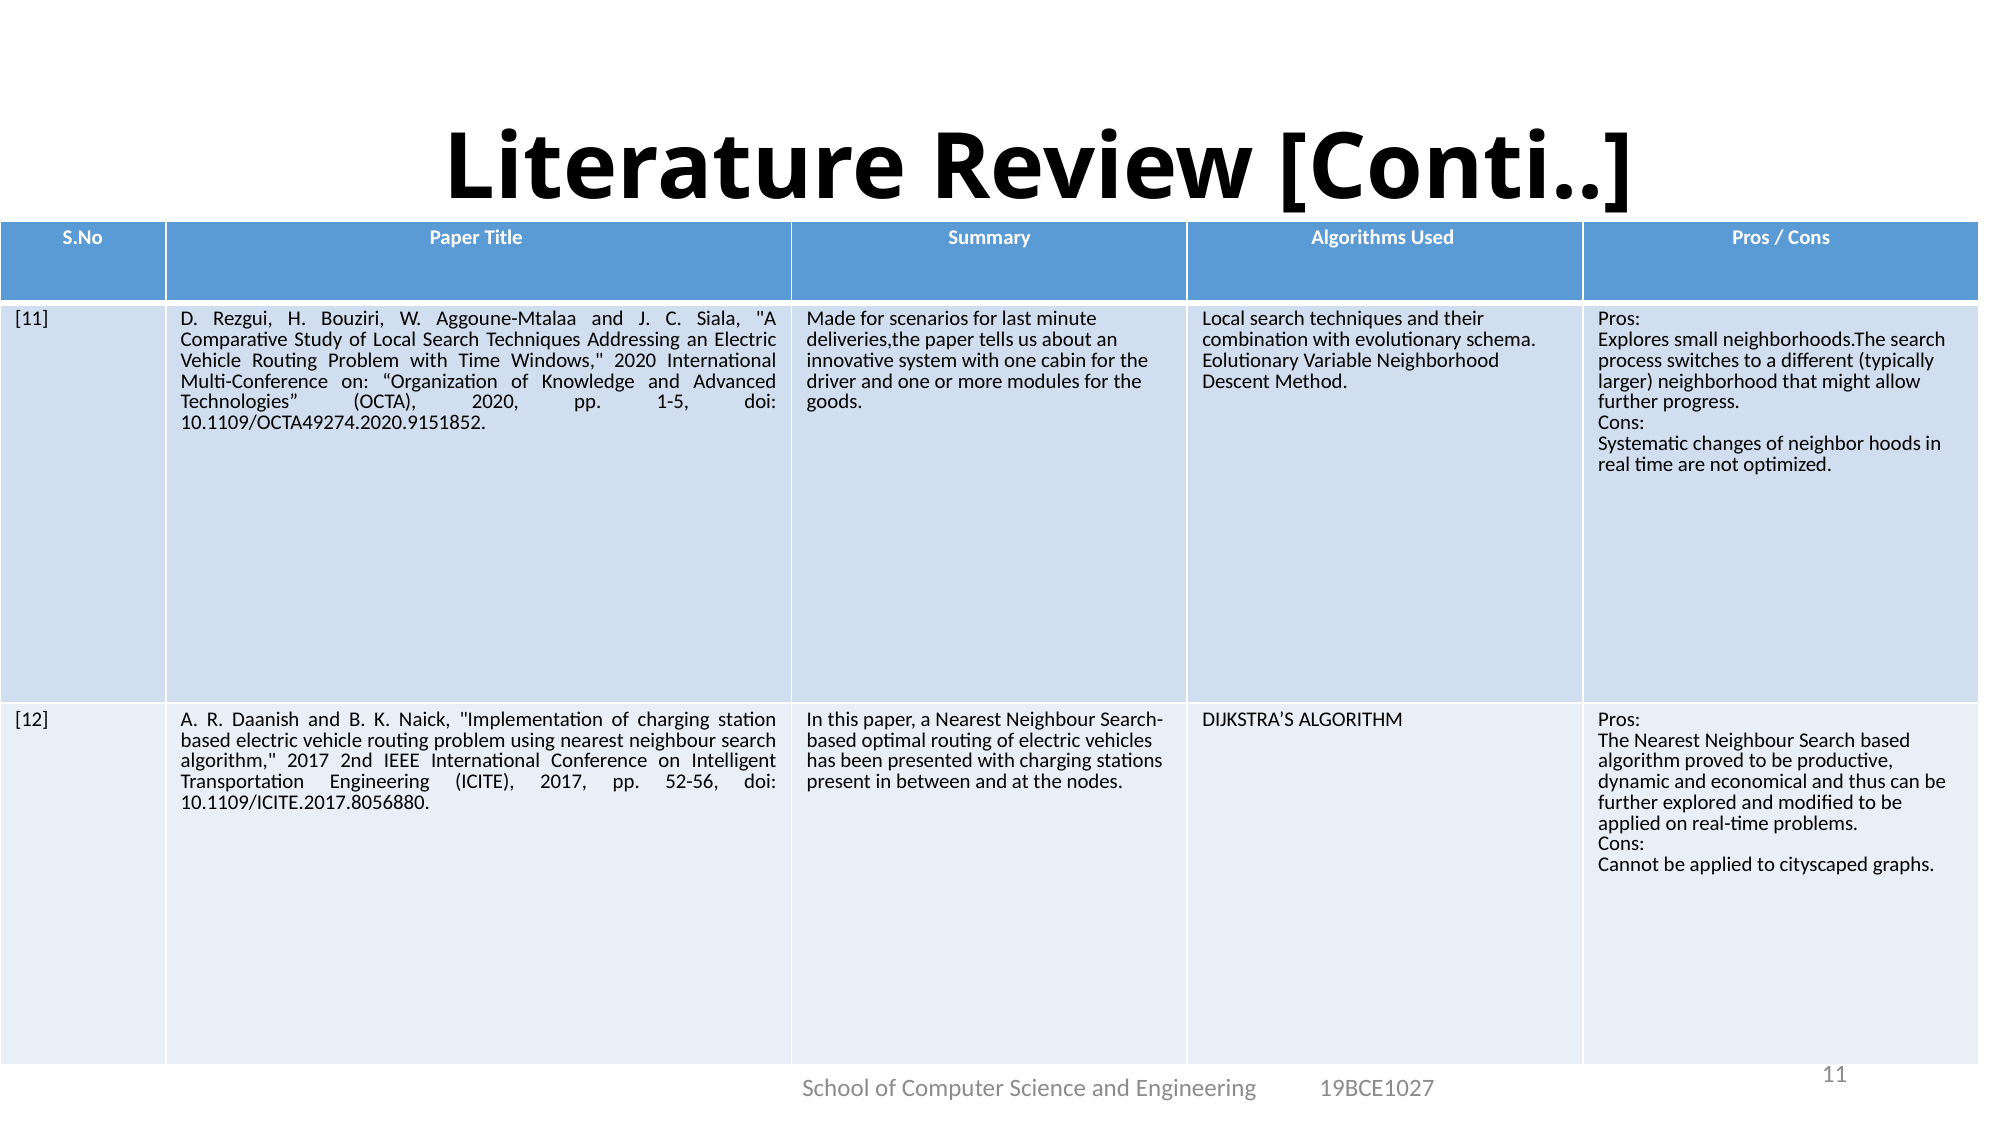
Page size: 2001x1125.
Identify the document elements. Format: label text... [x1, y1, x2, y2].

table_header Paper Title [167, 222, 791, 300]
table_cell Pros: Explores small neighborhoods.The search process switches to a different (typically larger) neighborhood that might allow further progress. Cons: Systematic changes of neighbor hoods in real time are not optimized. [1584, 306, 1978, 702]
table_cell DIJKSTRA’S ALGORITHM [1188, 704, 1582, 1064]
table_cell Pros: The Nearest Neighbour Search based algorithm proved to be productive, dynamic and economical and thus can be further explored and modified to be applied on real-time problems. Cons: Cannot be applied to cityscaped graphs. [1584, 704, 1978, 1064]
table_cell D. Rezgui, H. Bouziri, W. Aggoune-Mtalaa and J. C. Siala, "A Comparative Study of Local Search Techniques Addressing an Electric Vehicle Routing Problem with Time Windows," 2020 International Multi-Conference on: “Organization of Knowledge and Advanced Technologies” (OCTA), 2020, pp. 1-5, doi: 10.1109/OCTA49274.2020.9151852. [167, 306, 791, 702]
table_cell Made for scenarios for last minute deliveries,the paper tells us about an innovative system with one cabin for the driver and one or more modules for the goods. [792, 306, 1186, 702]
footer School of Computer Science and Engineering 19BCE1027 [660, 1066, 1579, 1117]
table_cell [11] [1, 306, 165, 702]
table_cell [12] [1, 704, 165, 1064]
table_header Summary [792, 222, 1186, 300]
table_header Pros / Cons [1584, 222, 1978, 300]
table_cell In this paper, a Nearest Neighbour Search-based optimal routing of electric vehicles has been presented with charging stations present in between and at the nodes. [792, 704, 1186, 1064]
table_header Algorithms Used [1188, 222, 1582, 300]
table_cell Local search techniques and their combination with evolutionary schema. Eolutionary Variable Neighborhood Descent Method. [1188, 306, 1582, 702]
table_header S.No [1, 222, 165, 300]
table_cell A. R. Daanish and B. K. Naick, "Implementation of charging station based electric vehicle routing problem using nearest neighbour search algorithm," 2017 2nd IEEE International Conference on Intelligent Transportation Engineering (ICITE), 2017, pp. 52-56, doi: 10.1109/ICITE.2017.8056880. [167, 704, 791, 1064]
slide_number 11 [1412, 1042, 1863, 1103]
title Literature Review [Conti..] [137, 59, 1941, 220]
